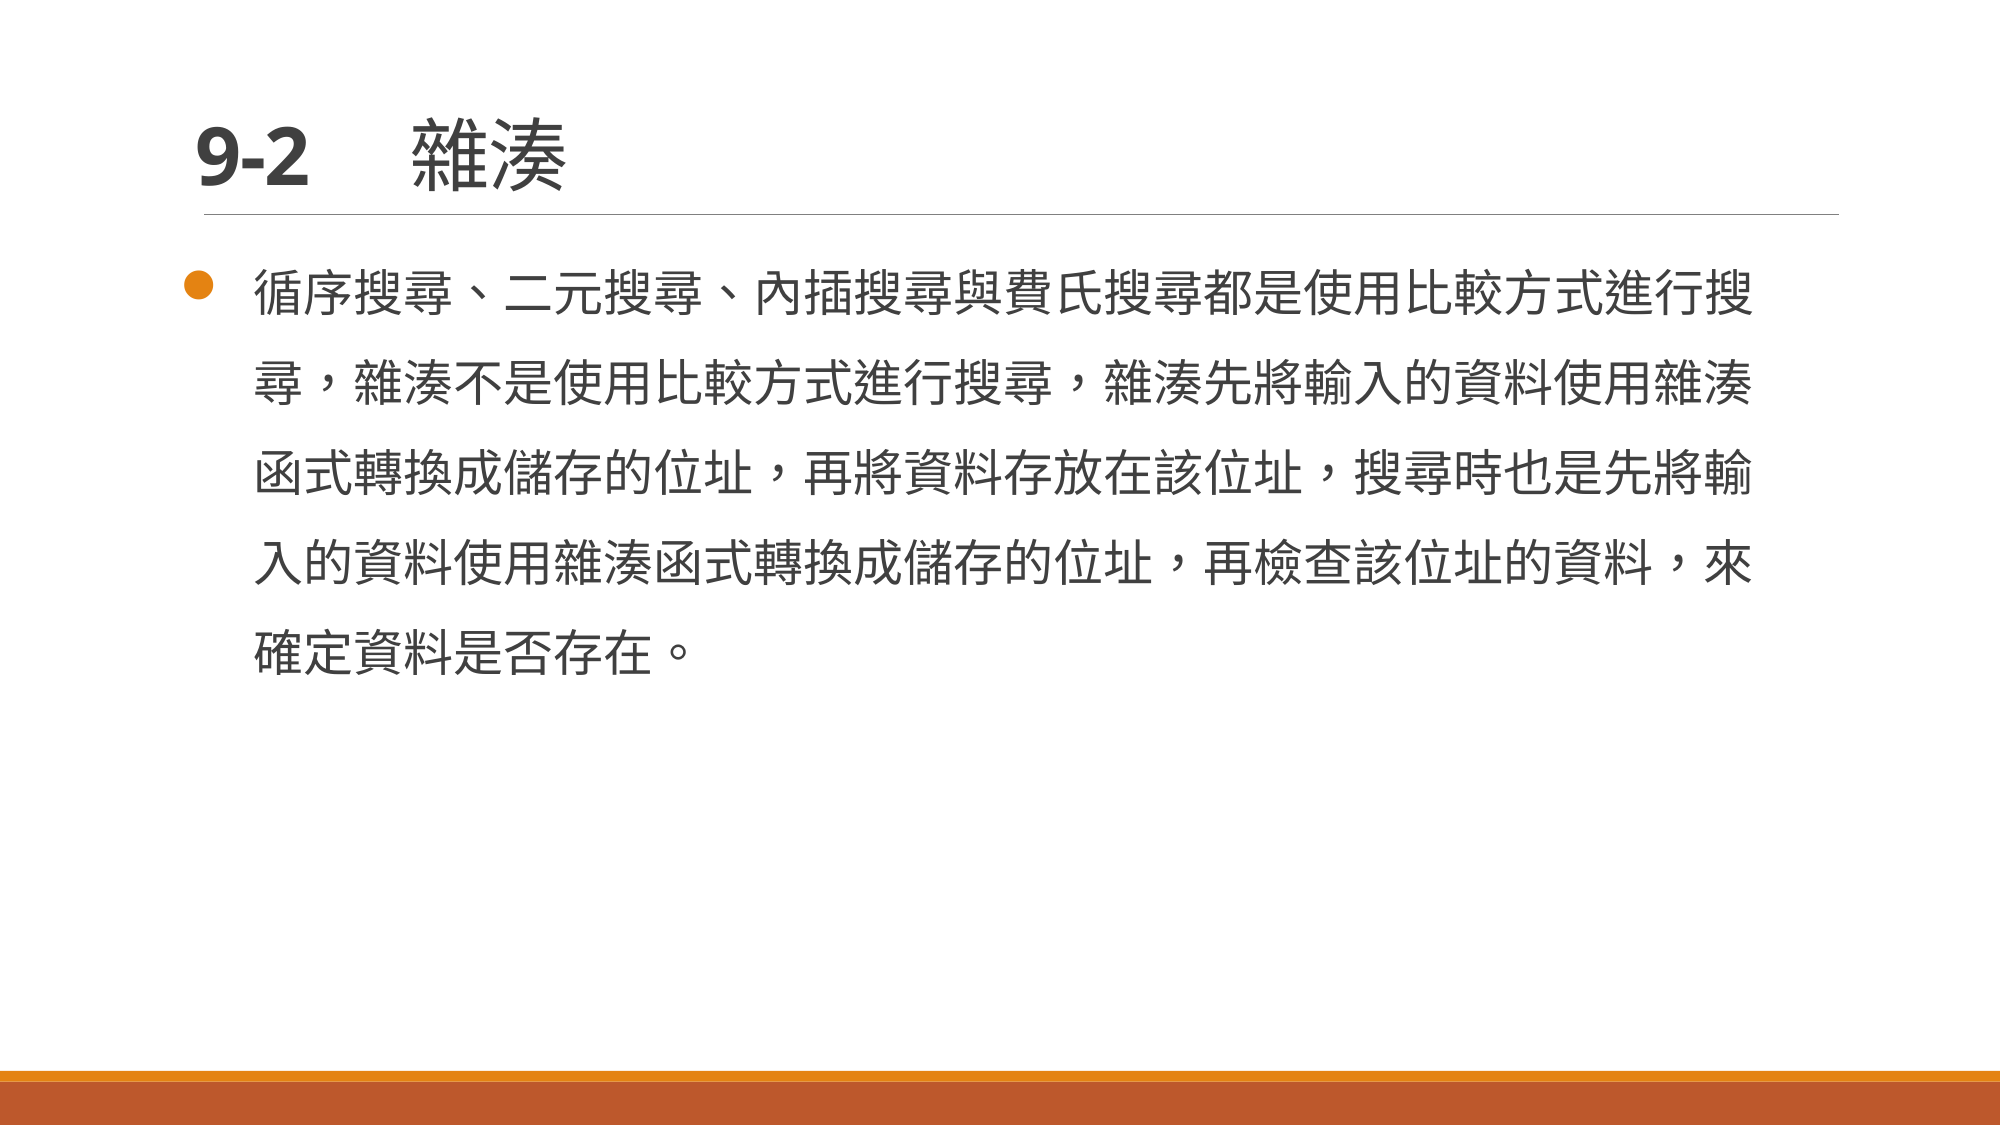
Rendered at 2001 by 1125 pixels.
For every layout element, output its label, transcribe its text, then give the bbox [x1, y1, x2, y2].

list 循序搜尋、二元搜尋、內插搜尋與費氏搜尋都是使用比較方式進行搜尋，雜湊不是使用比較方式進行搜尋，雜湊先將輸入的資料使用雜湊函式轉換成儲存的位址，再將資料存放在該位址，搜尋時也是先將輸入的資料使用雜湊函式轉換成儲存的位址，再檢查該位址的資料，來確定資料是否存在。 [180, 224, 1788, 1033]
title 9-2 雜湊 [180, 47, 1830, 209]
